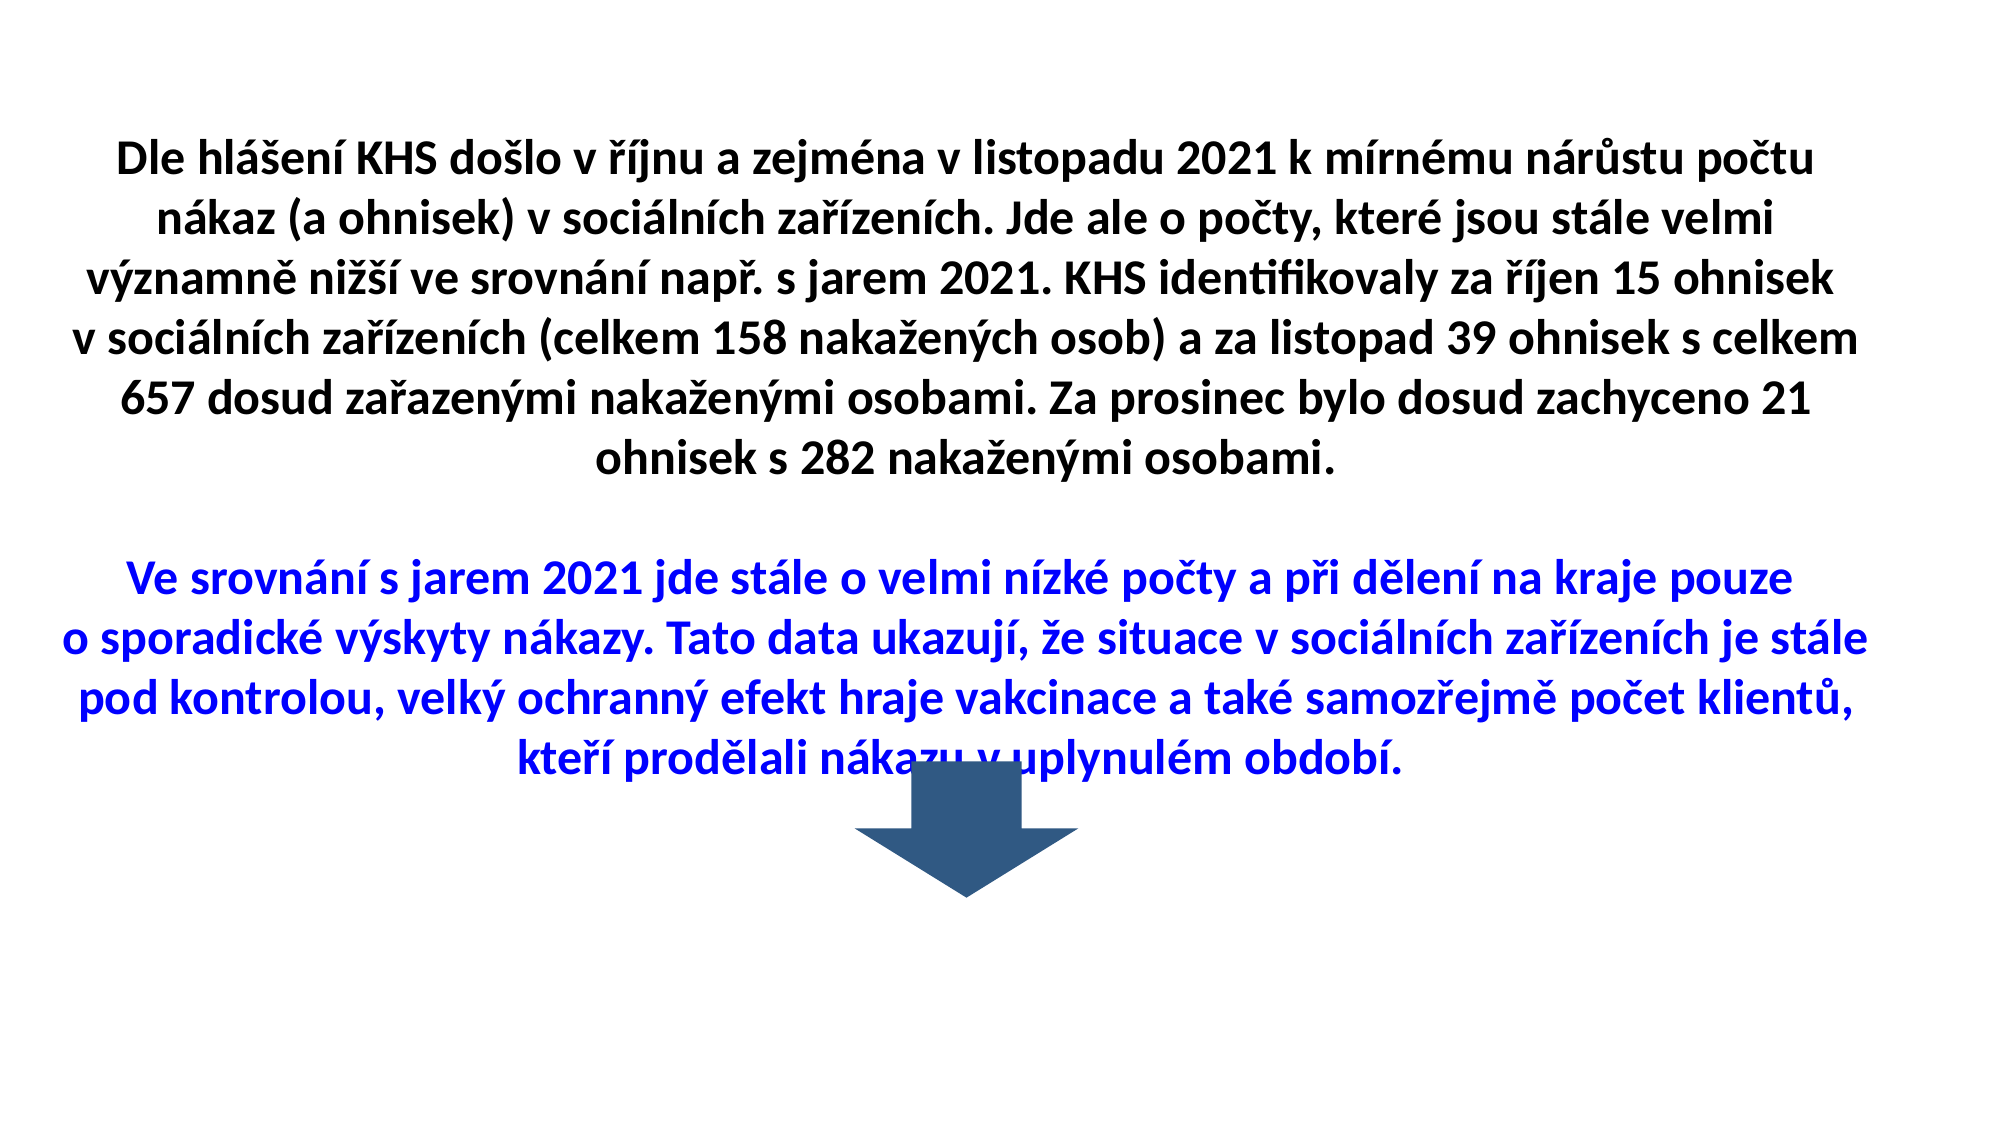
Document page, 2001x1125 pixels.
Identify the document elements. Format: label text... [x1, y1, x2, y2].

text_box [854, 761, 1079, 898]
text_box Dle hlášení KHS došlo v říjnu a zejména v listopadu 2021 k mírnému nárůstu počtu nákaz (a ohnisek) v sociálních zařízeních. Jde ale o počty, které jsou stále velmi významně nižší ve srovnání např. s jarem 2021. KHS identifikovaly za říjen 15 ohnisek v sociálních zařízeních (celkem 158 nakažených osob) a za listopad 39 ohnisek s celkem 657 dosud zařazenými nakaženými osobami. Za prosinec bylo dosud zachyceno 21 ohnisek s 282 nakaženými osobami. Ve srovnání s jarem 2021 jde stále o velmi nízké počty a při dělení na kraje pouze o sporadické výskyty nákazy. Tato data ukazují, že situace v sociálních zařízeních je stále pod kontrolou, velký ochranný efekt hraje vakcinace a také samozřejmě počet klientů, kteří prodělali nákazu v uplynulém období. [37, 116, 1896, 792]
